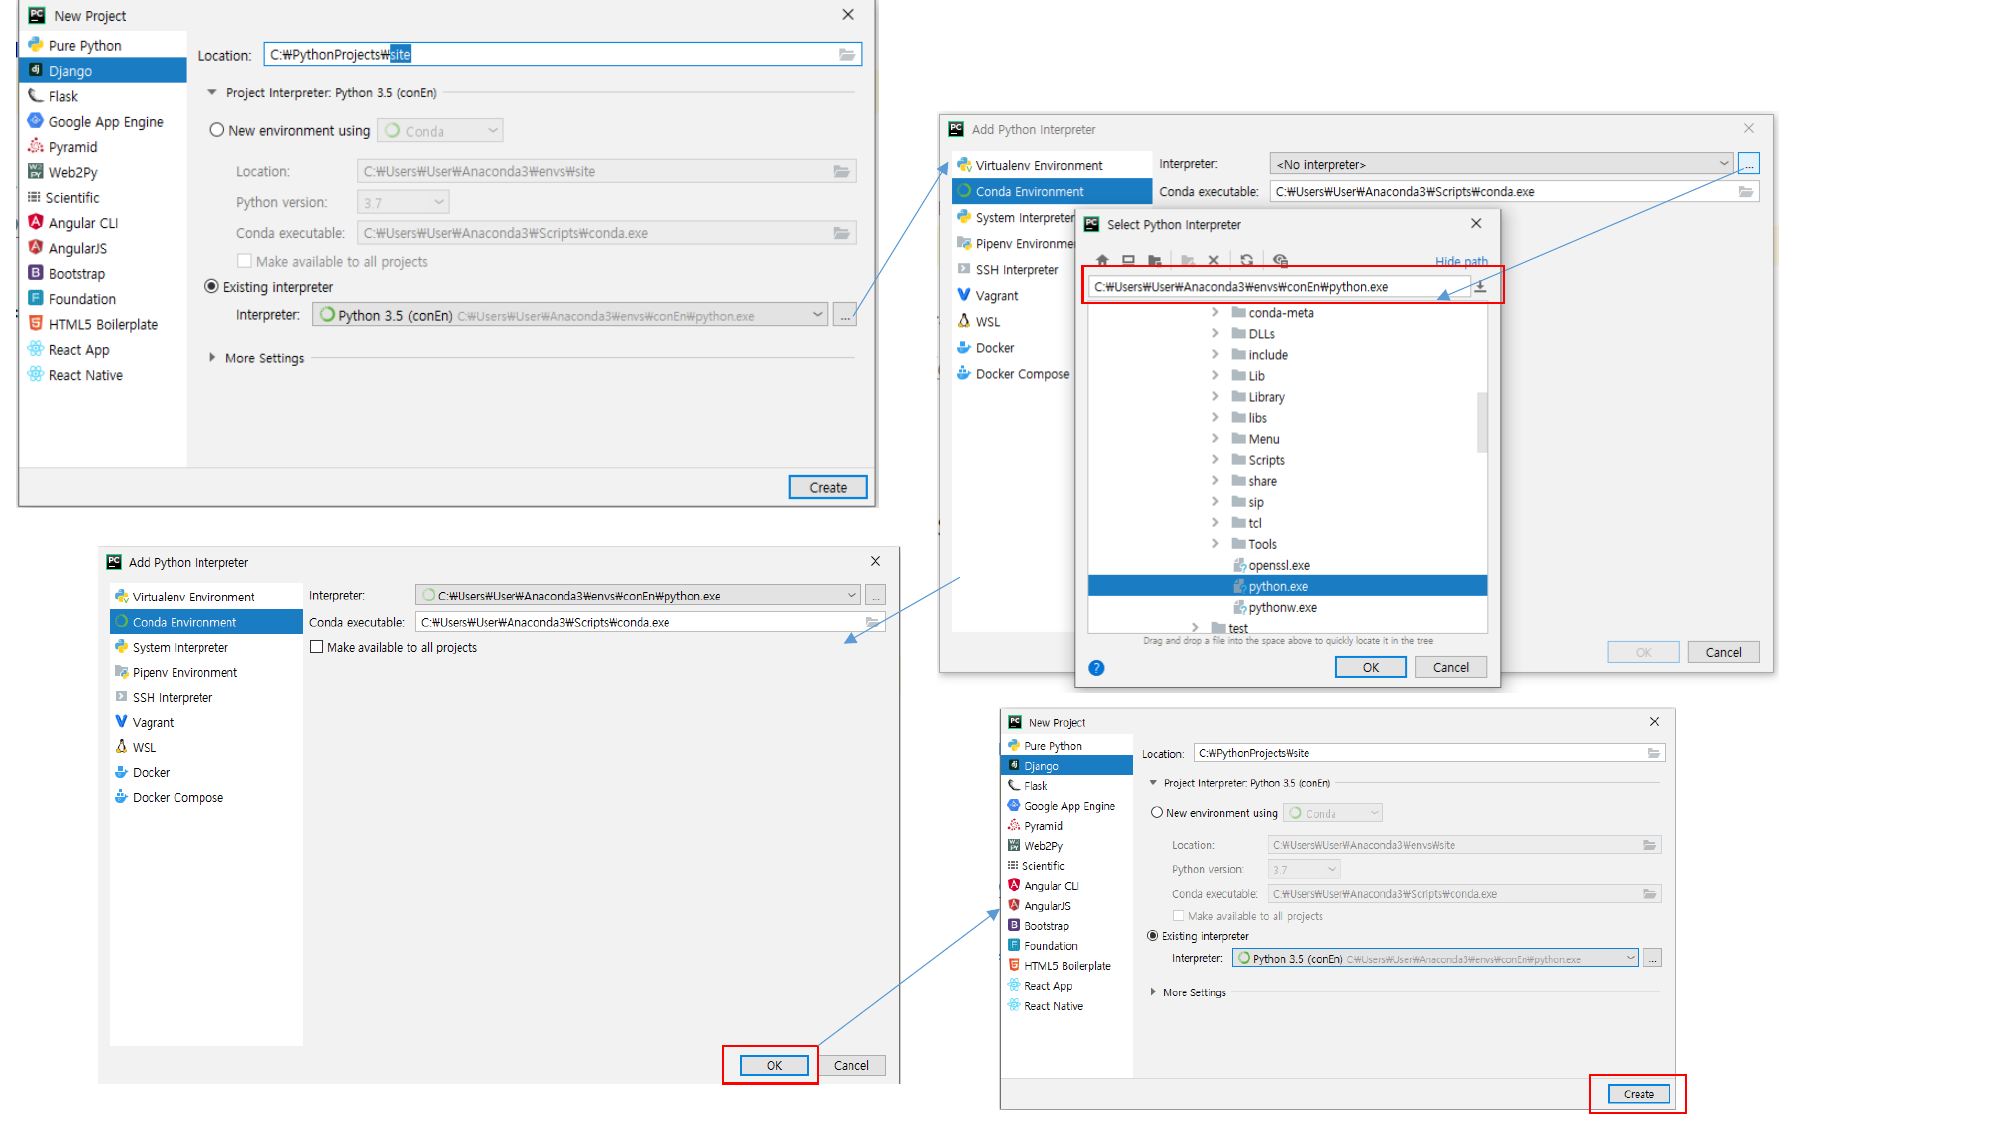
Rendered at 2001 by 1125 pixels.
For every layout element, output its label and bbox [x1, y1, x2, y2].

text_box [853, 161, 949, 317]
text_box [1436, 168, 1744, 300]
list [937, 110, 1779, 693]
text_box [817, 908, 1000, 1047]
picture [98, 546, 901, 1084]
picture [999, 707, 1676, 1110]
text_box [1589, 1074, 1687, 1114]
picture [16, 0, 879, 508]
text_box [843, 577, 960, 644]
